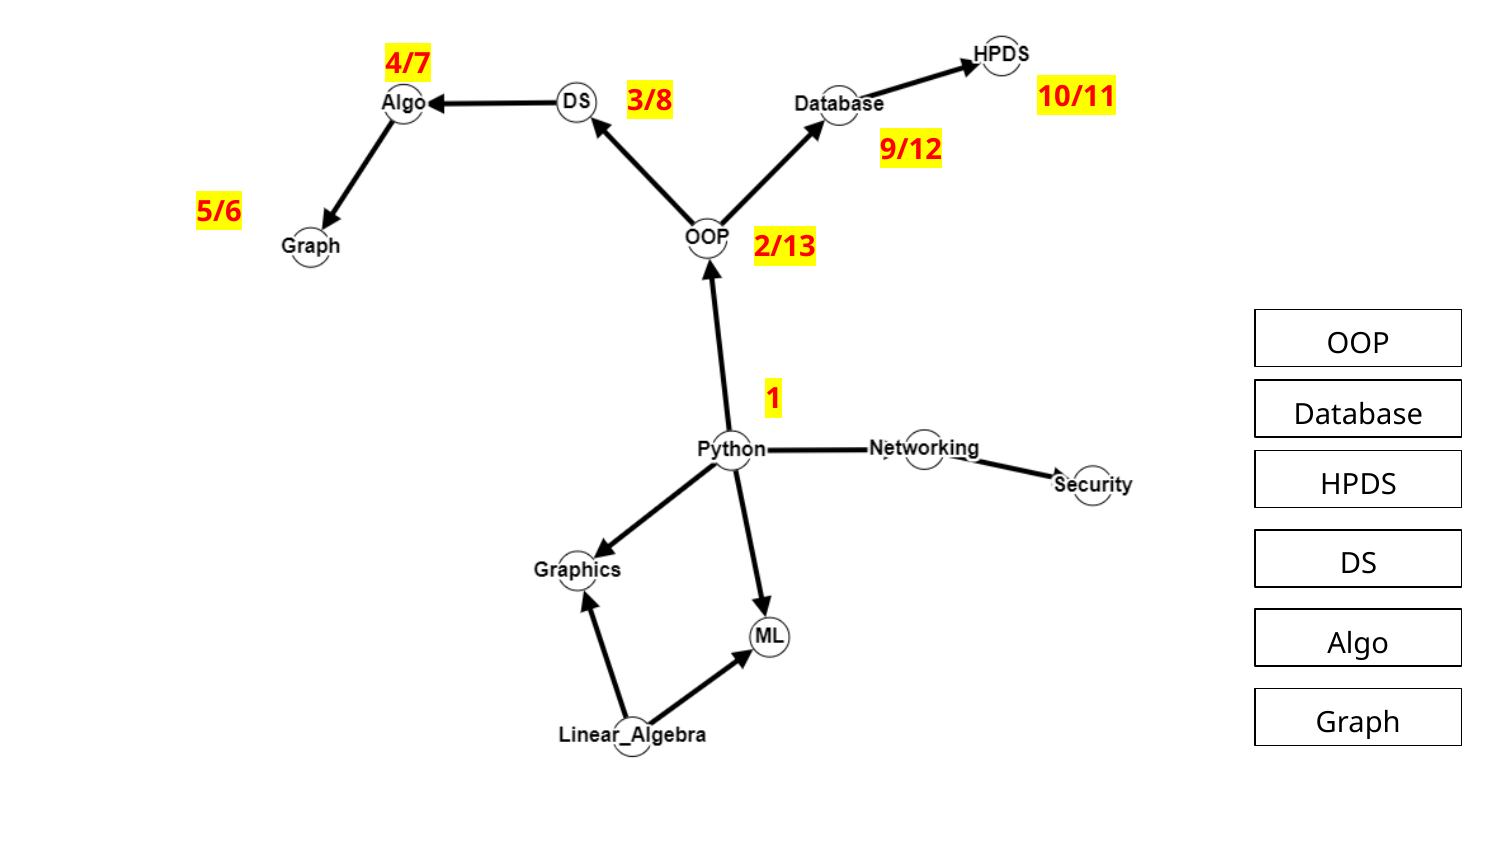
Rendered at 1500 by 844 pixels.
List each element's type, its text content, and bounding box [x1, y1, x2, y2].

text_box OOP [1255, 309, 1462, 367]
text_box Database [1255, 380, 1462, 438]
text_box DS [1255, 529, 1462, 587]
text_box 5/6 [181, 177, 243, 227]
text_box HPDS [1255, 450, 1462, 508]
text_box Algo [1255, 609, 1462, 667]
text_box Graph [1255, 688, 1462, 746]
picture [248, 0, 1169, 794]
